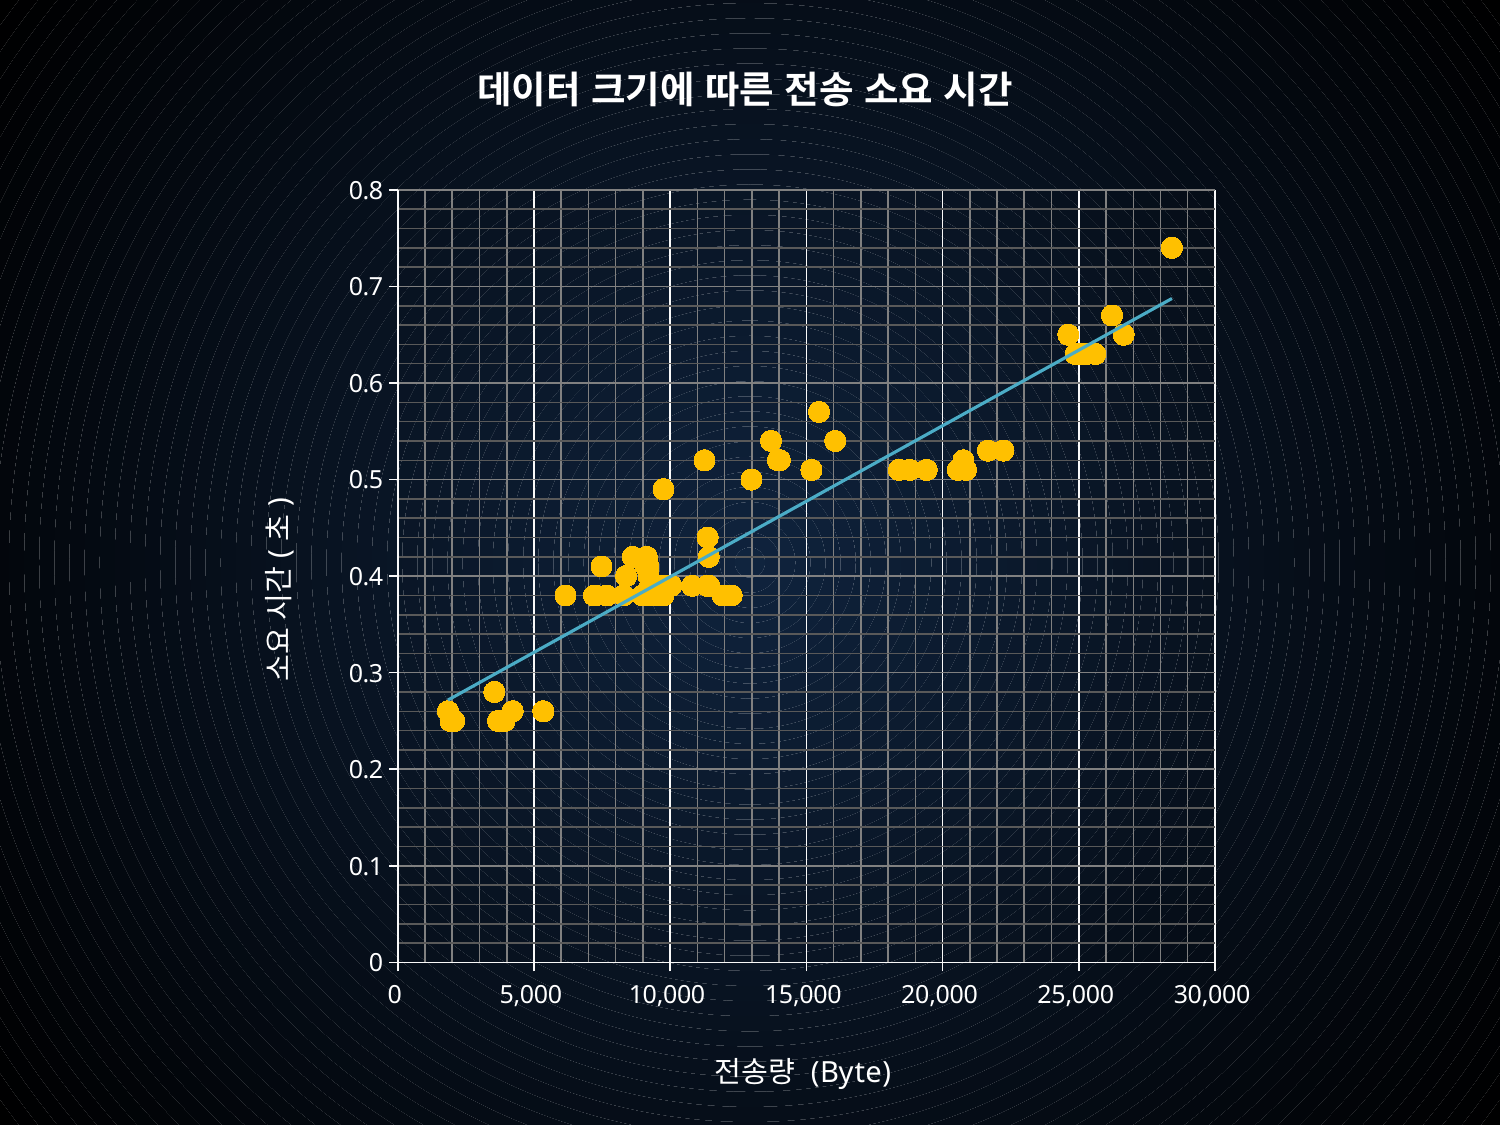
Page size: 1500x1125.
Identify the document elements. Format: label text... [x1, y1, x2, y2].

text_box 데이터 크기에 따른 전송 소요 시간 [269, 58, 1243, 115]
chart [245, 116, 1278, 1102]
